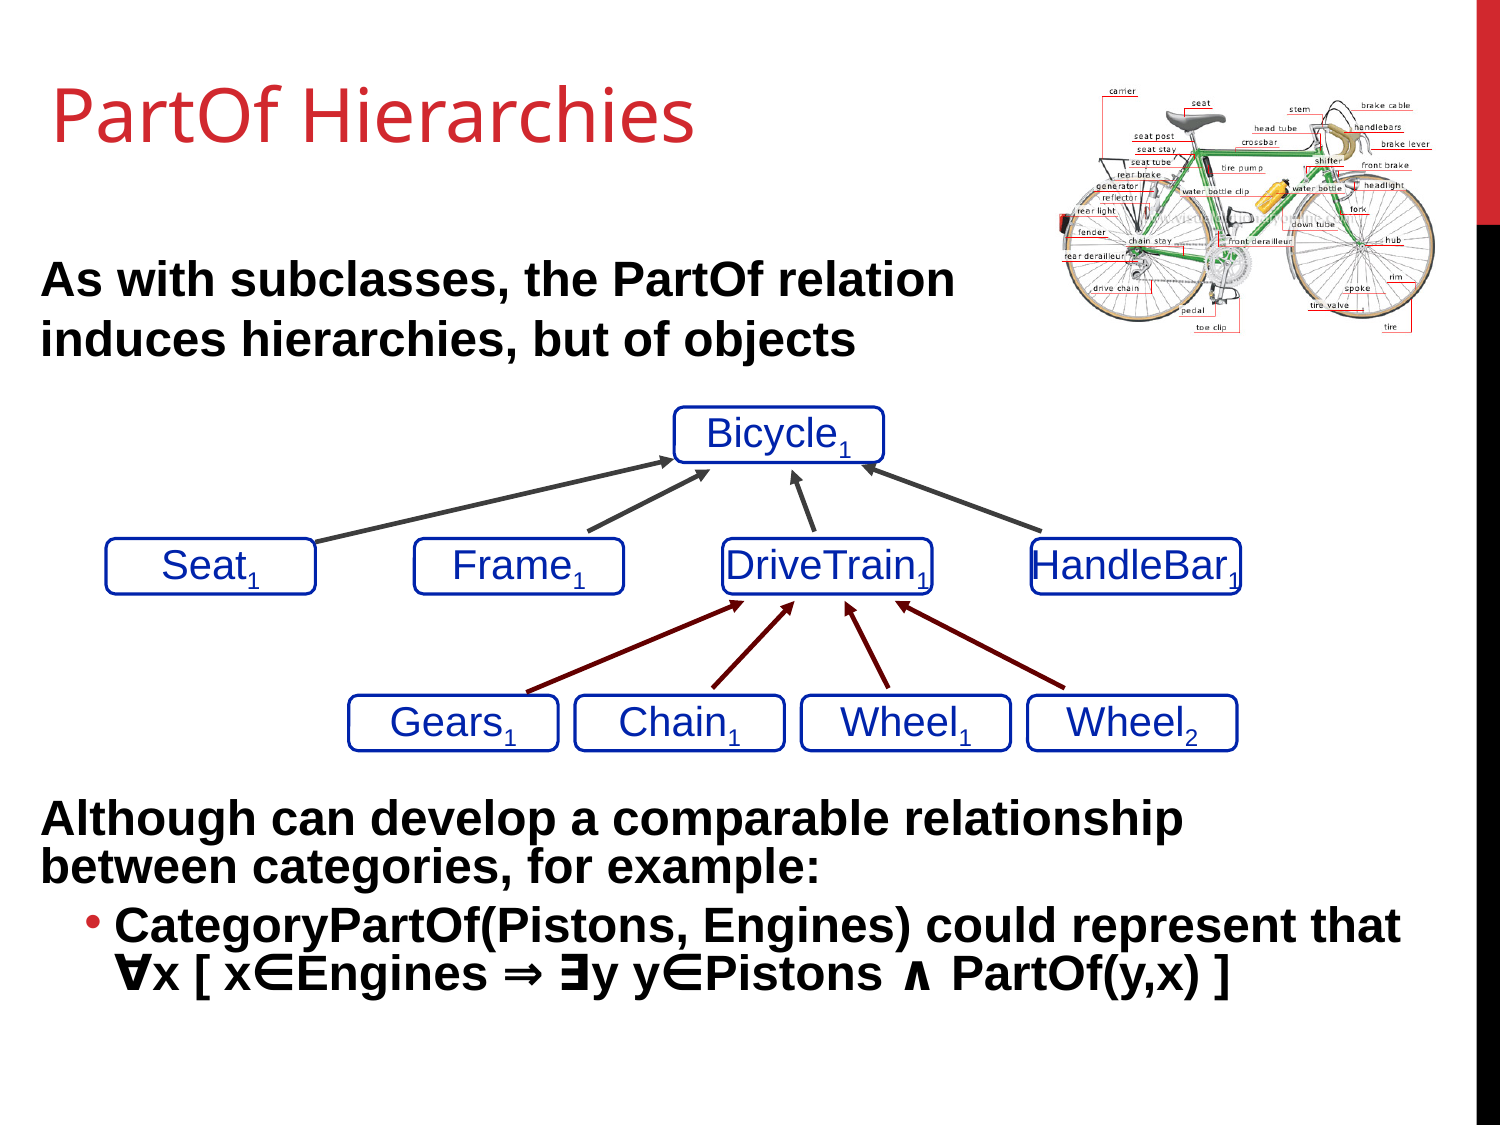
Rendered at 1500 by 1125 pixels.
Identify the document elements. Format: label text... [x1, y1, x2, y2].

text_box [105, 399, 1251, 758]
list As with subclasses, the PartOf relation induces hierarchies, but of objects Although can develop a comparable relationship between categories, for example: CategoryPartOf(Pistons, Engines) could represent that ∀x [ x∈Engines ⇒ ∃y y∈Pistons ∧ PartOf(y,x) ] [32, 250, 1430, 1063]
picture [1036, 70, 1459, 366]
title PartOf Hierarchies [42, 0, 1096, 165]
